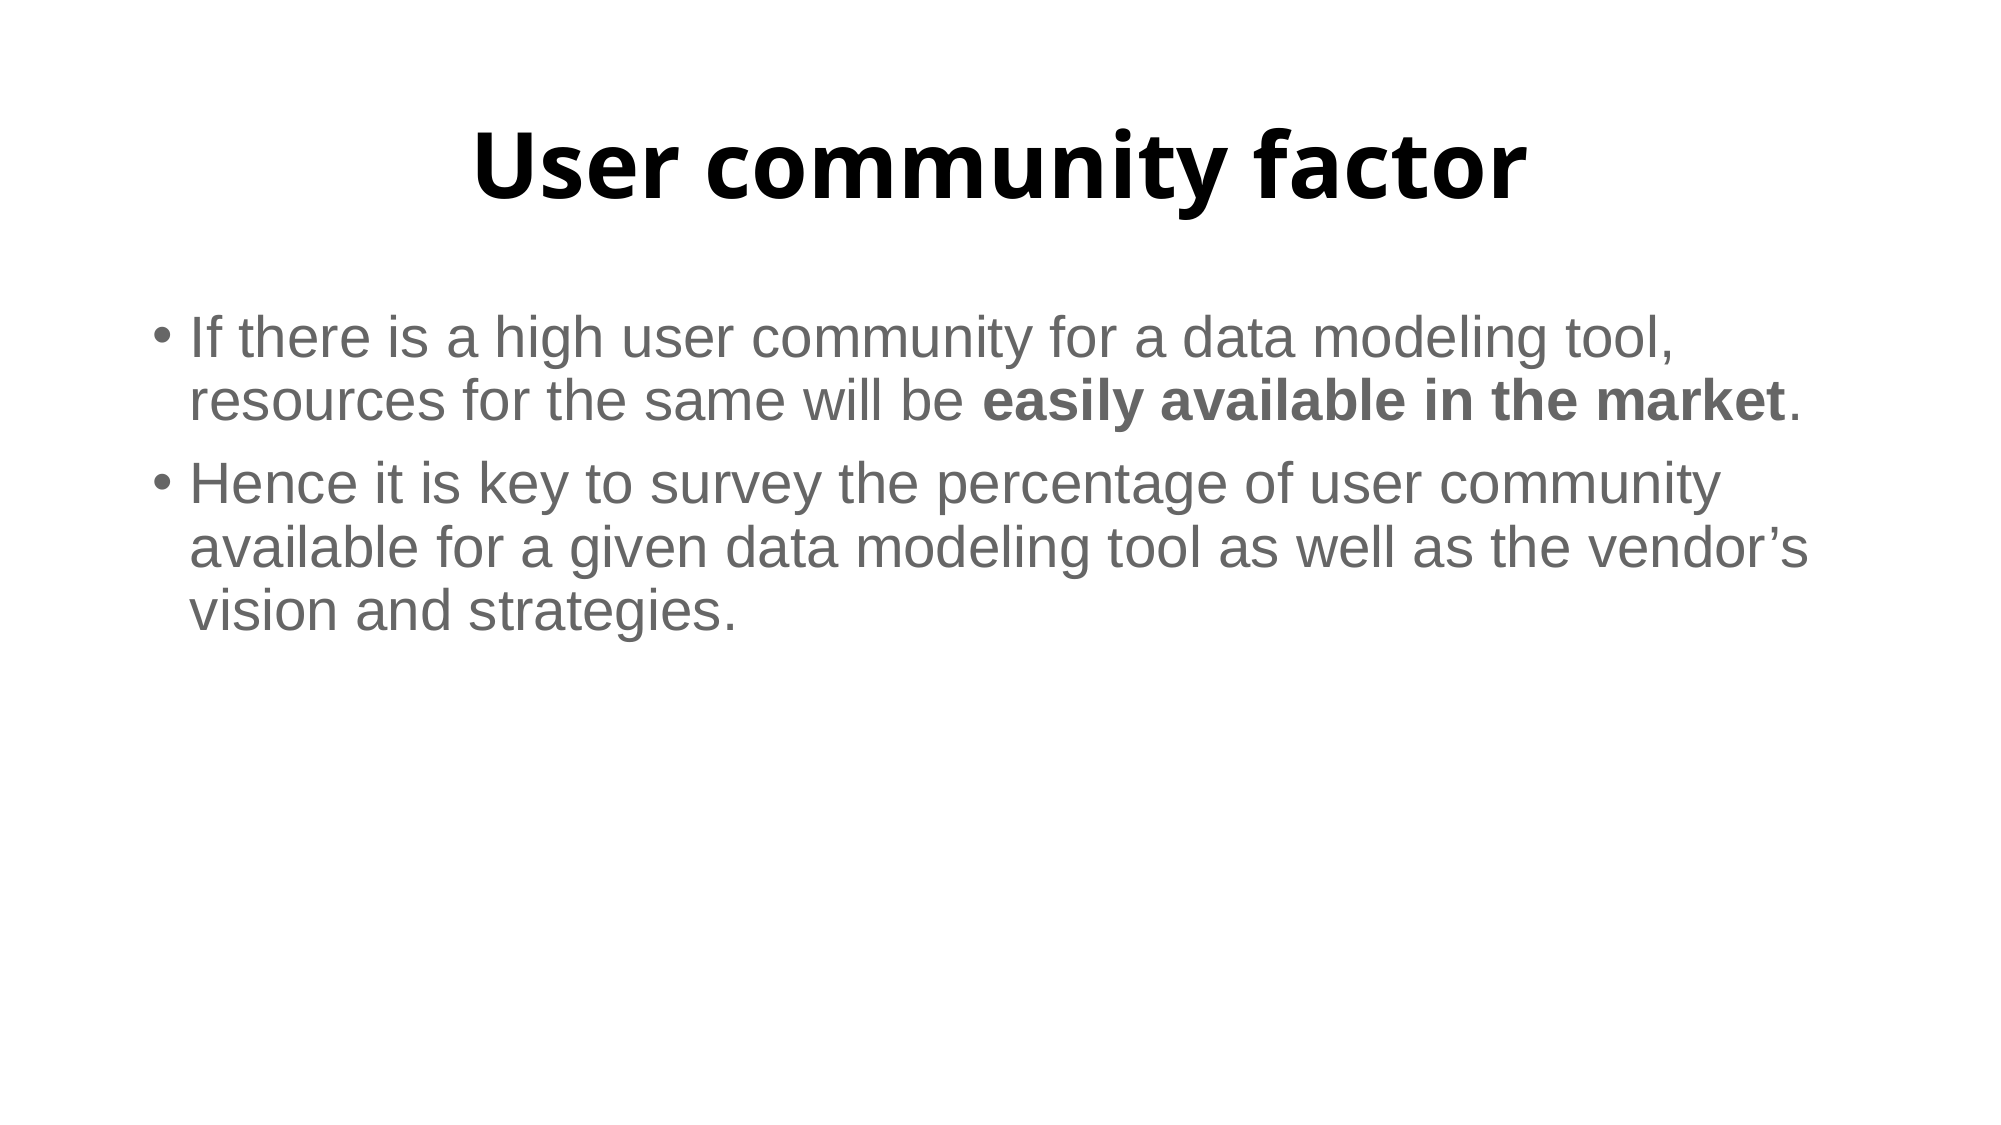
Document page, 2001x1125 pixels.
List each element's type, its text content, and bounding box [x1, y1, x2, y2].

title User community factor [137, 59, 1863, 278]
list If there is a high user community for a data modeling tool, resources for the same will be easily available in the market. Hence it is key to survey the percentage of user community available for a given data modeling tool as well as the vendor’s vision and strategies. [137, 299, 1863, 1014]
